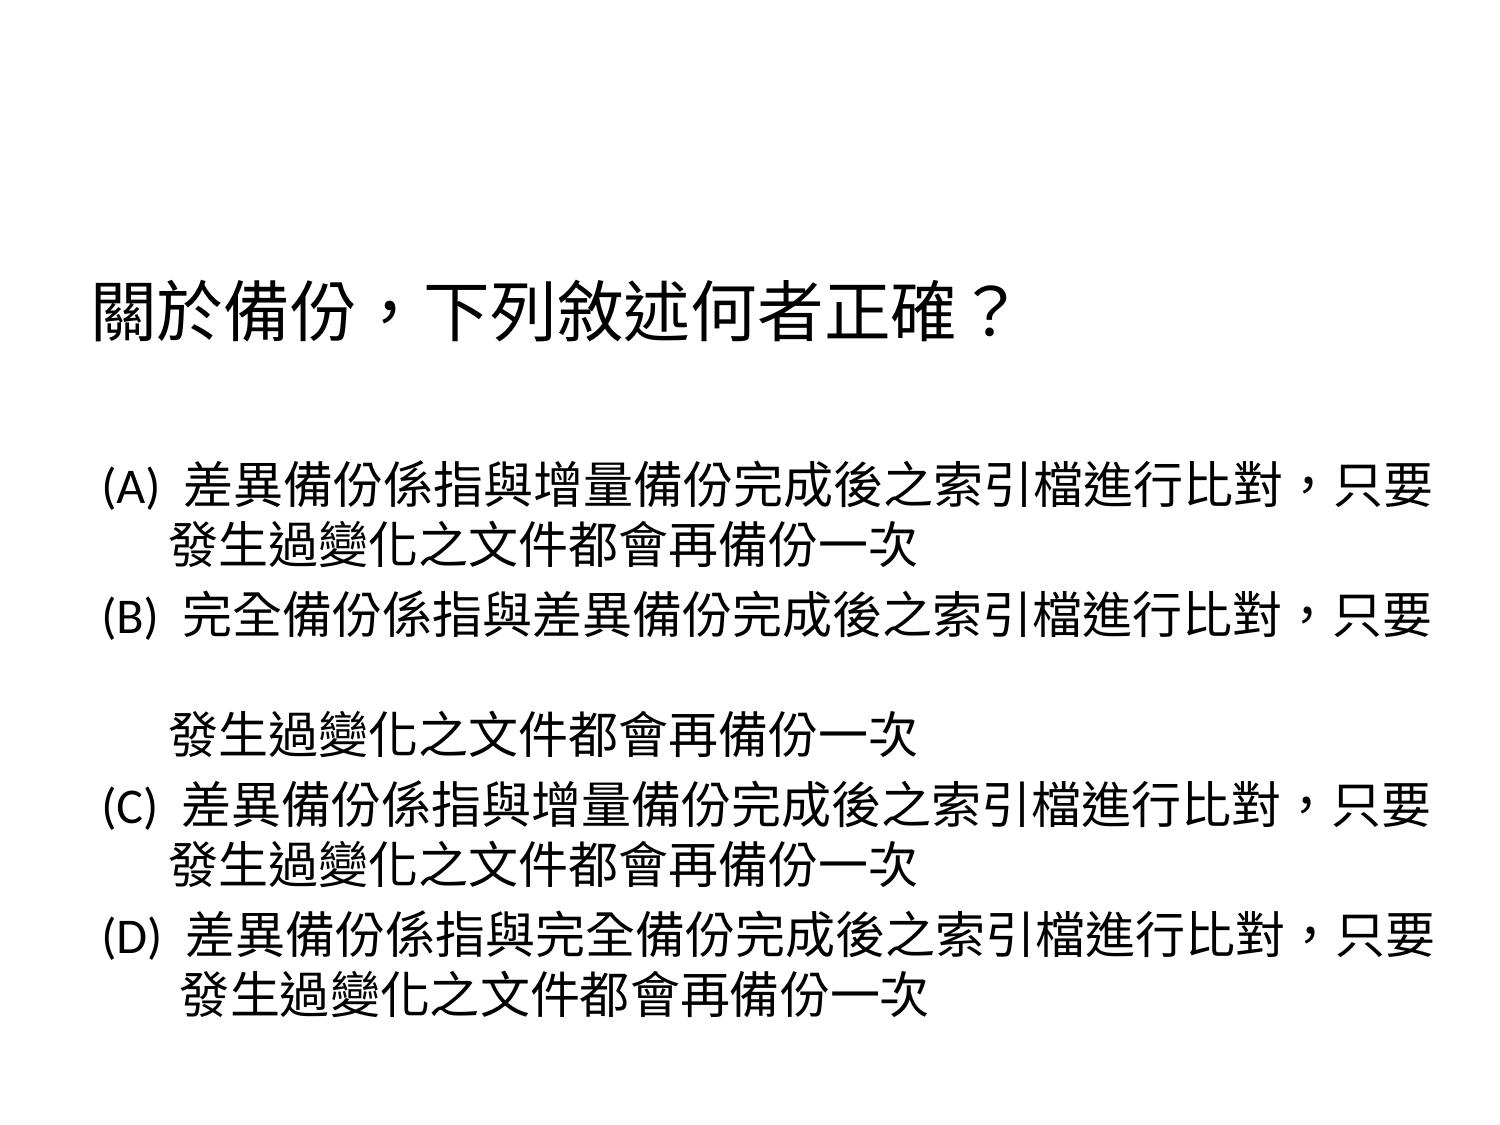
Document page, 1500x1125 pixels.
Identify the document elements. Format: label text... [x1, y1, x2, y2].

list 關於備份，下列敘述何者正確？ (A) 差異備份係指與增量備份完成後之索引檔進行比對，只要 發生過變化之文件都會再備份一次 (B) 完全備份係指與差異備份完成後之索引檔進行比對，只要 發生過變化之文件都會再備份一次 (C) 差異備份係指與增量備份完成後之索引檔進行比對，只要 發生過變化之文件都會再備份一次 (D) 差異備份係指與完全備份完成後之索引檔進行比對，只要 發生過變化之文件都會再備份一次 [75, 262, 1471, 1118]
